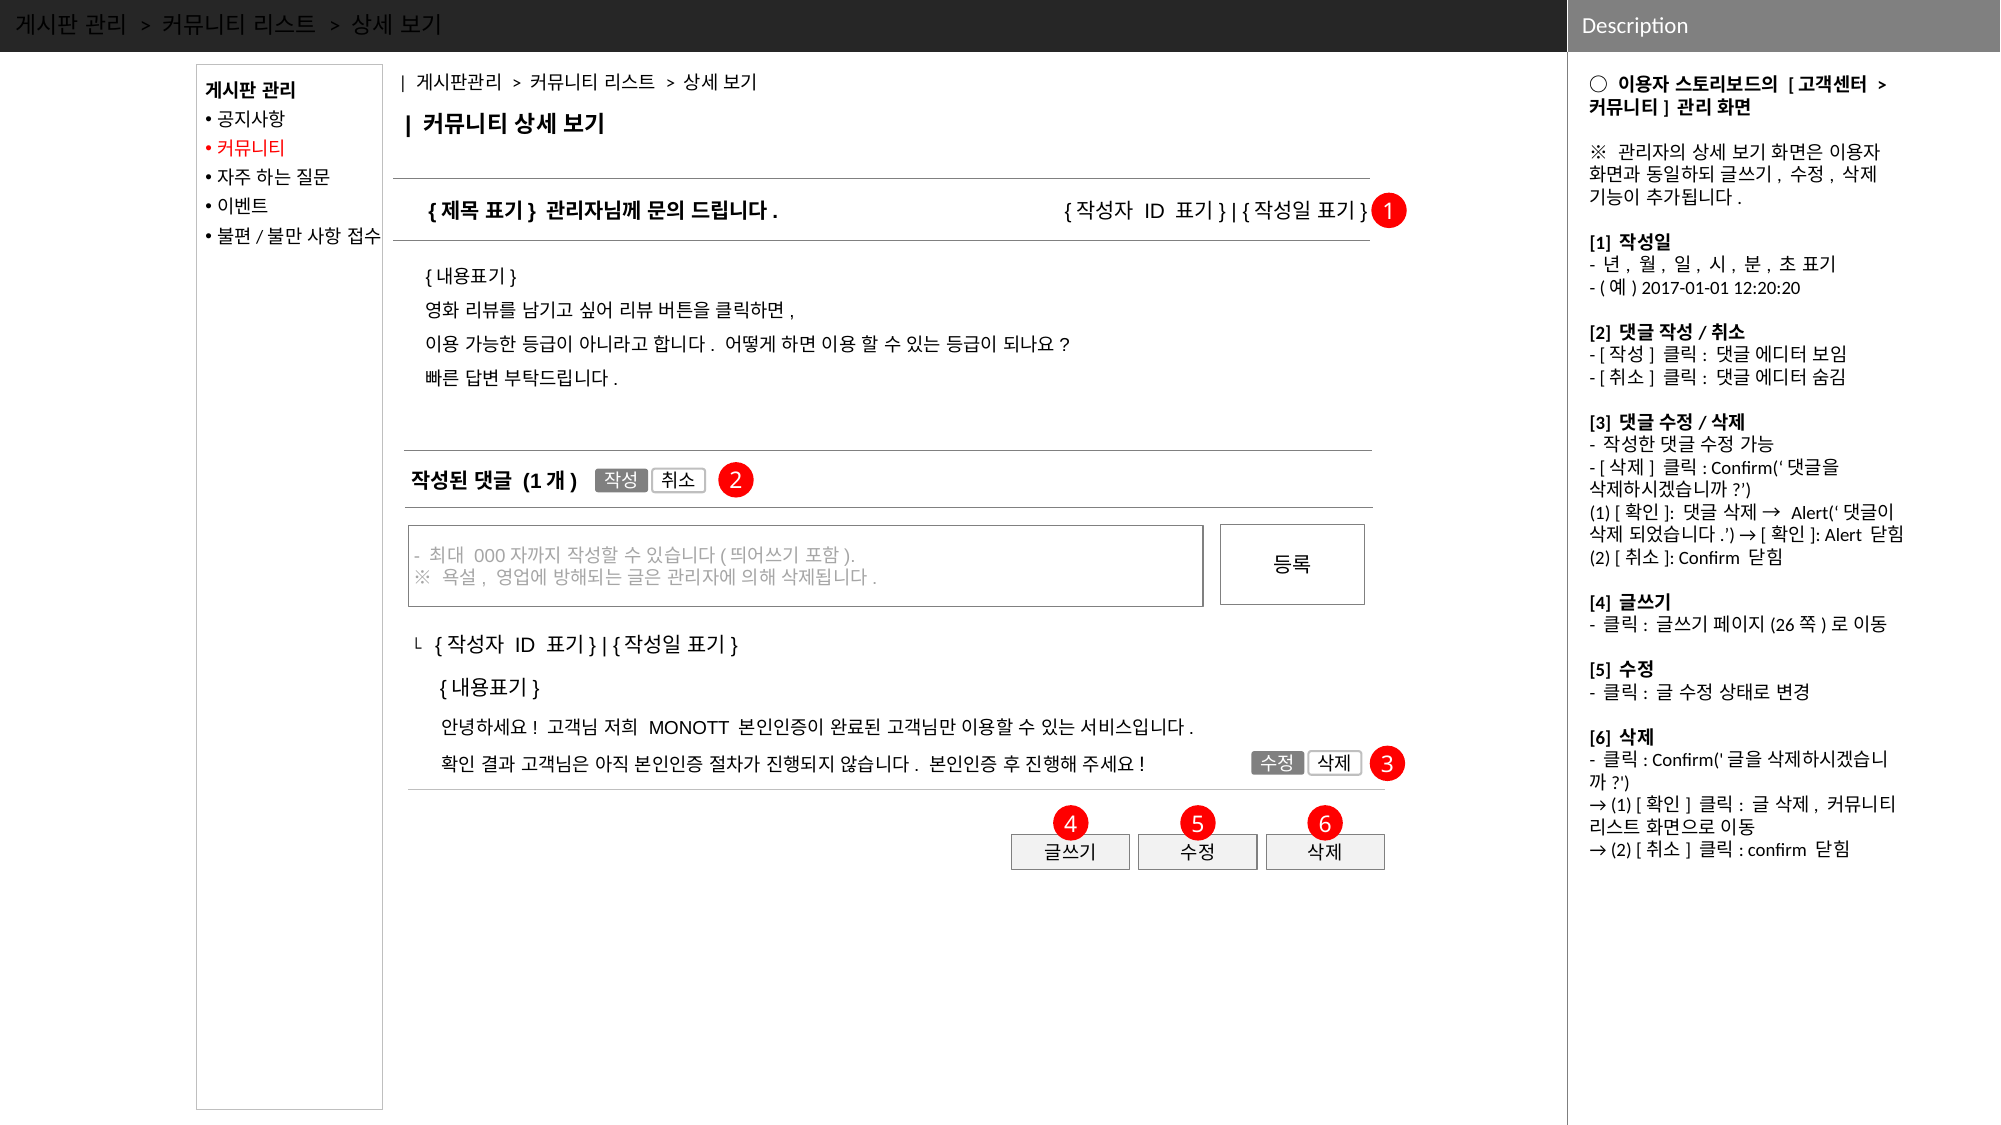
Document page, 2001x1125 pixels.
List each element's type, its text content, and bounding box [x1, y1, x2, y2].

text_box - 최대 000자까지 작성할 수 있습니다(띄어쓰기 포함). ※ 욕설, 영업에 방해되는 글은 관리자에 의해 삭제됩니다. [408, 525, 1204, 607]
text_box 삭제 [1266, 834, 1385, 870]
text_box └ [396, 614, 458, 667]
text_box 취소 [651, 467, 707, 494]
text_box ○ 이용자 스토리보드의 [고객센터 > 커뮤니티] 관리 화면 ※ 관리자의 상세 보기 화면은 이용자 화면과 동일하되 글쓰기, 수정, 삭제 기능이 추가됩니다. [1] 작성일 - 년, 월, 일, 시, 분, 초 표기 - (예) 2017-01-01 12:20:20 [2] 댓글 작성/취소 - [작성] 클릭: 댓글 에디터 보임 - [취소] 클릭: 댓글 에디터 숨김 [3] 댓글 수정/삭제 - 작성한 댓글 수정 가능 - [삭제] 클릭: Confirm(‘댓글을 삭제하시겠습니까?’) (1) [확인]: 댓글 삭제 → Alert(‘댓글이 삭제 되었습니다.’) → [확인]: Alert 닫힘 (2) [취소]: Confirm 닫힘 [4] 글쓰기 - 클릭: 글쓰기 페이지(26쪽)로 이동 [5] 수정 - 클릭: 글 수정 상태로 변경 [6] 삭제 - 클릭: Confirm('글을 삭제하시겠습니까?') → (1) [확인] 클릭: 글 삭제, 커뮤니티 리스트 화면으로 이동 → (2) [취소] 클릭: confirm 닫힘 [1583, 49, 1935, 1124]
text_box {작성자 ID 표기} | {작성일 표기} [458, 624, 753, 664]
text_box 5 [1179, 804, 1217, 842]
text_box 4 [1052, 804, 1090, 842]
text_box {제목 표기} 관리자님께 문의 드립니다. [413, 189, 793, 230]
text_box {내용표기} 영화 리뷰를 남기고 싶어 리뷰 버튼을 클릭하면, 이용 가능한 등급이 아니라고 합니다. 어떻게 하면 이용 할 수 있는 등급이 되나요? 빠른 답변 부탁드립니다. [410, 246, 1350, 397]
text_box 6 [1306, 804, 1344, 842]
text_box 게시판 관리 공지사항 커뮤니티 자주 하는 질문 이벤트 불편/불만 사항 접수 [196, 64, 383, 1110]
text_box 삭제 [1307, 750, 1363, 776]
text_box 수정 [1250, 750, 1306, 776]
text_box | 게시판관리 > 커뮤니티 리스트 > 상세 보기 [383, 63, 774, 101]
text_box 안녕하세요! 고객님 저희 MONOTT 본인인증이 완료된 고객님만 이용할 수 있는 서비스입니다. 확인 결과 고객님은 아직 본인인증 절차가 진행되지 않습니다. 본인인증 후 진행해 주세요! [426, 697, 1372, 783]
text_box 등록 [1220, 524, 1365, 605]
list 게시판 관리 > 커뮤니티 리스트 > 상세 보기 [0, 0, 1524, 52]
text_box 수정 [1138, 834, 1257, 870]
text_box 글쓰기 [1011, 834, 1130, 870]
text_box 작성 [594, 467, 650, 494]
text_box 2 [717, 461, 755, 499]
text_box 작성된 댓글 (1개) [396, 460, 593, 500]
text_box {작성자 ID 표기} | {작성일 표기} [1049, 190, 1383, 230]
text_box | 커뮤니티 상세 보기 [405, 109, 607, 138]
text_box 1 [1370, 191, 1408, 230]
text_box 3 [1368, 744, 1407, 783]
text_box {내용표기} [425, 654, 555, 707]
